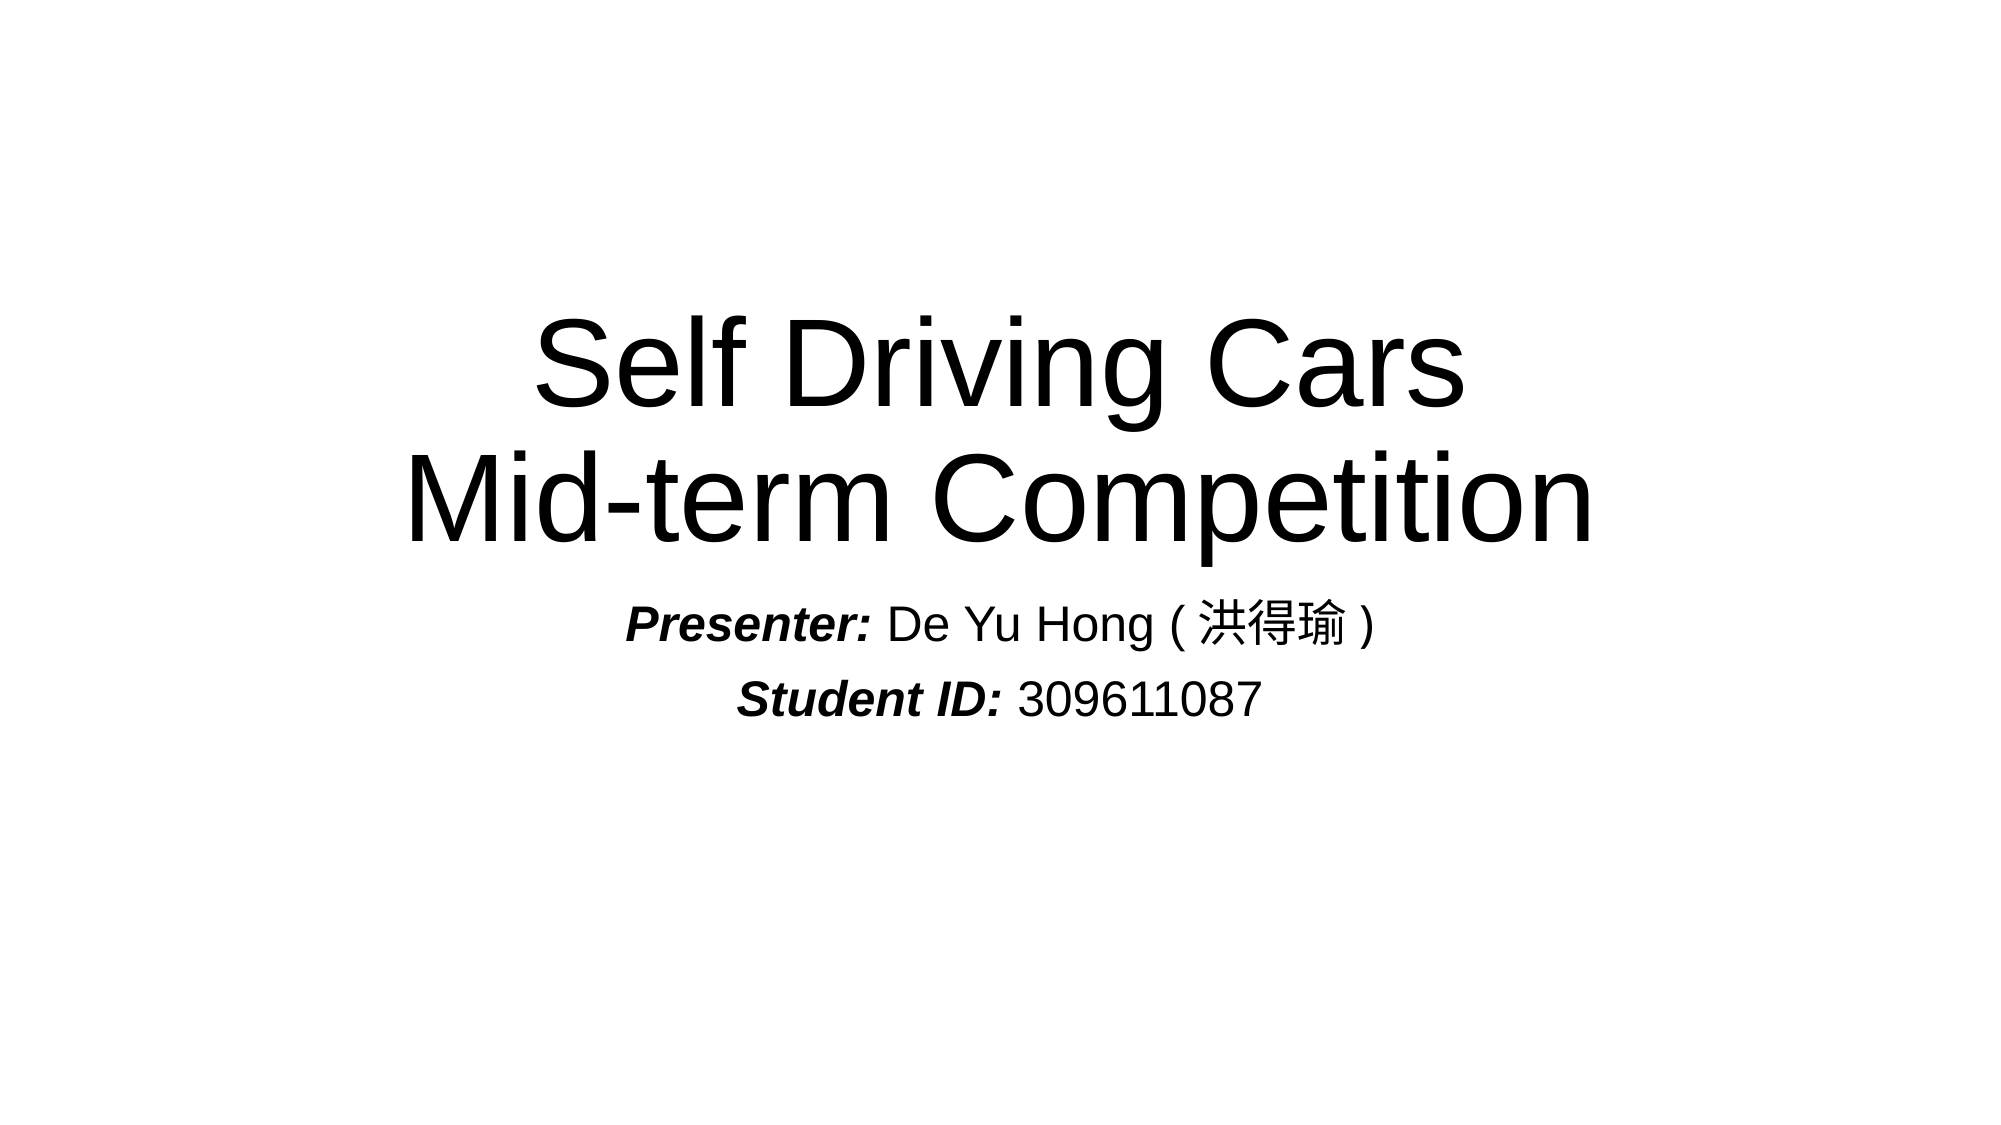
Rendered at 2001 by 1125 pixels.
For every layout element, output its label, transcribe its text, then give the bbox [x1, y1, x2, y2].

title Self Driving Cars Mid-term Competition [249, 184, 1750, 576]
subtitle Presenter: De Yu Hong (洪得瑜) Student ID: 309611087 [249, 590, 1750, 863]
